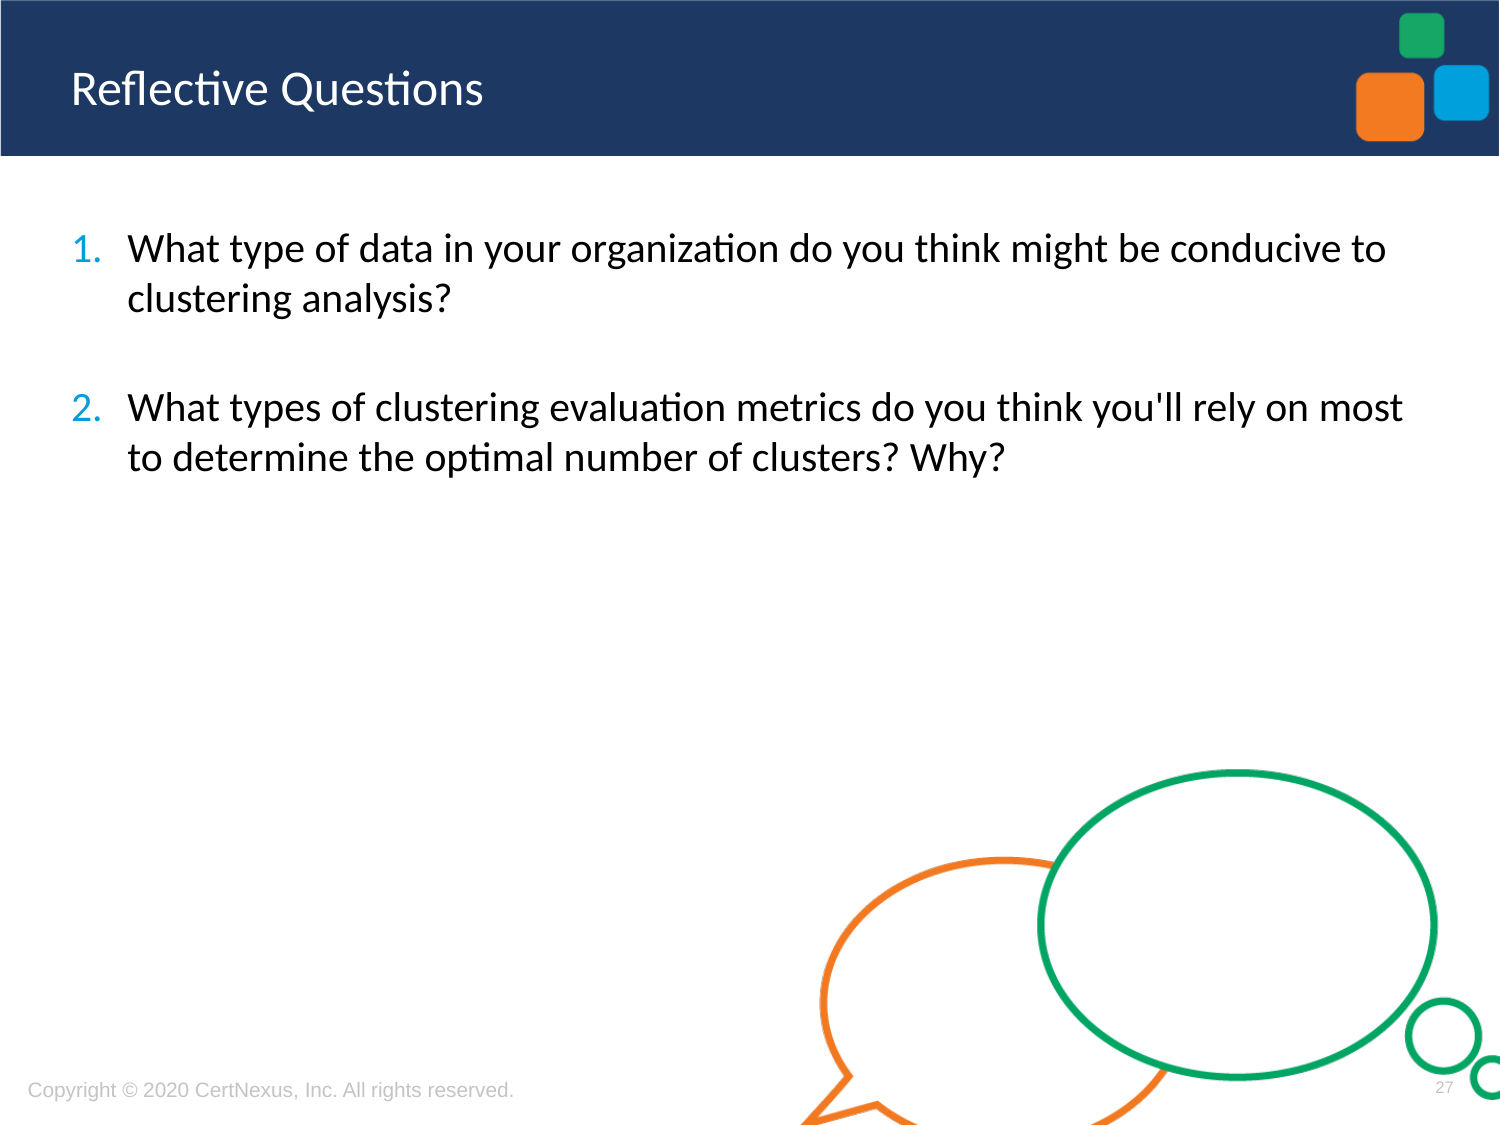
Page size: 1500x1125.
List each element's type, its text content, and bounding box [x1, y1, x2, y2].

slide_number 27 [1118, 1057, 1469, 1118]
picture [783, 758, 1500, 1125]
list What type of data in your organization do you think might be conducive to clustering analysis? What types of clustering evaluation metrics do you think you'll rely on most to determine the optimal number of clusters? Why? [56, 213, 1444, 956]
picture [0, 0, 1500, 156]
